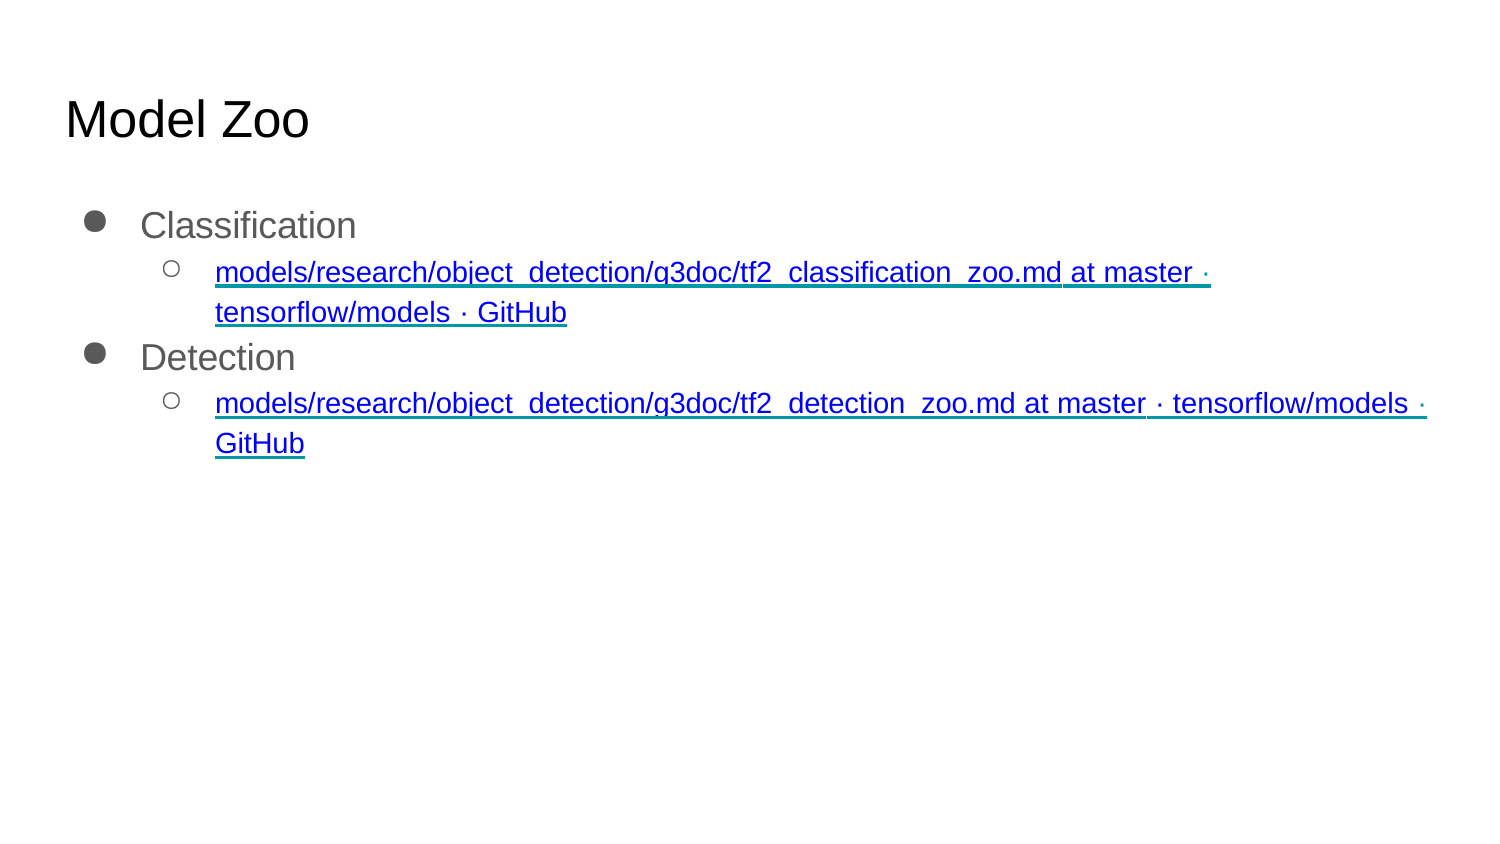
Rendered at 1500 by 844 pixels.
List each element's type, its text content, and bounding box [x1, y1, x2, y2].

text_box Classification models/research/object_detection/g3doc/tf2_classification_zoo.md at master · tensorflow/models · GitHub Detection models/research/object_detection/g3doc/tf2_detection_zoo.md at master · tensorflow/models · GitHub [77, 190, 1436, 460]
title Model Zoo [63, 48, 767, 227]
